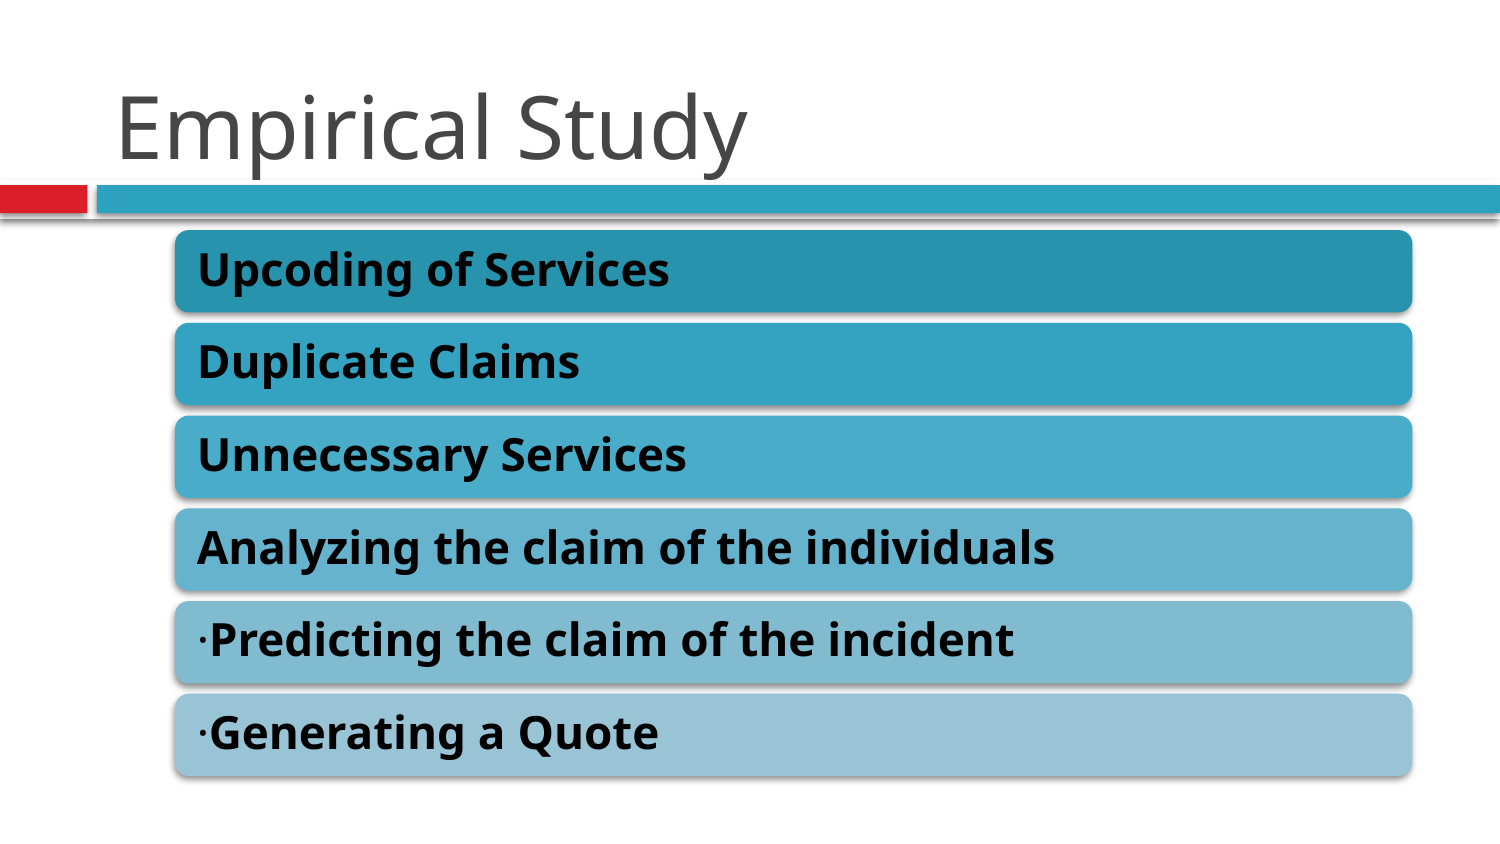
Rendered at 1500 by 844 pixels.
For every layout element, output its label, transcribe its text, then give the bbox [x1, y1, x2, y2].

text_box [174, 221, 1413, 785]
title Empirical Study [99, 19, 1438, 185]
